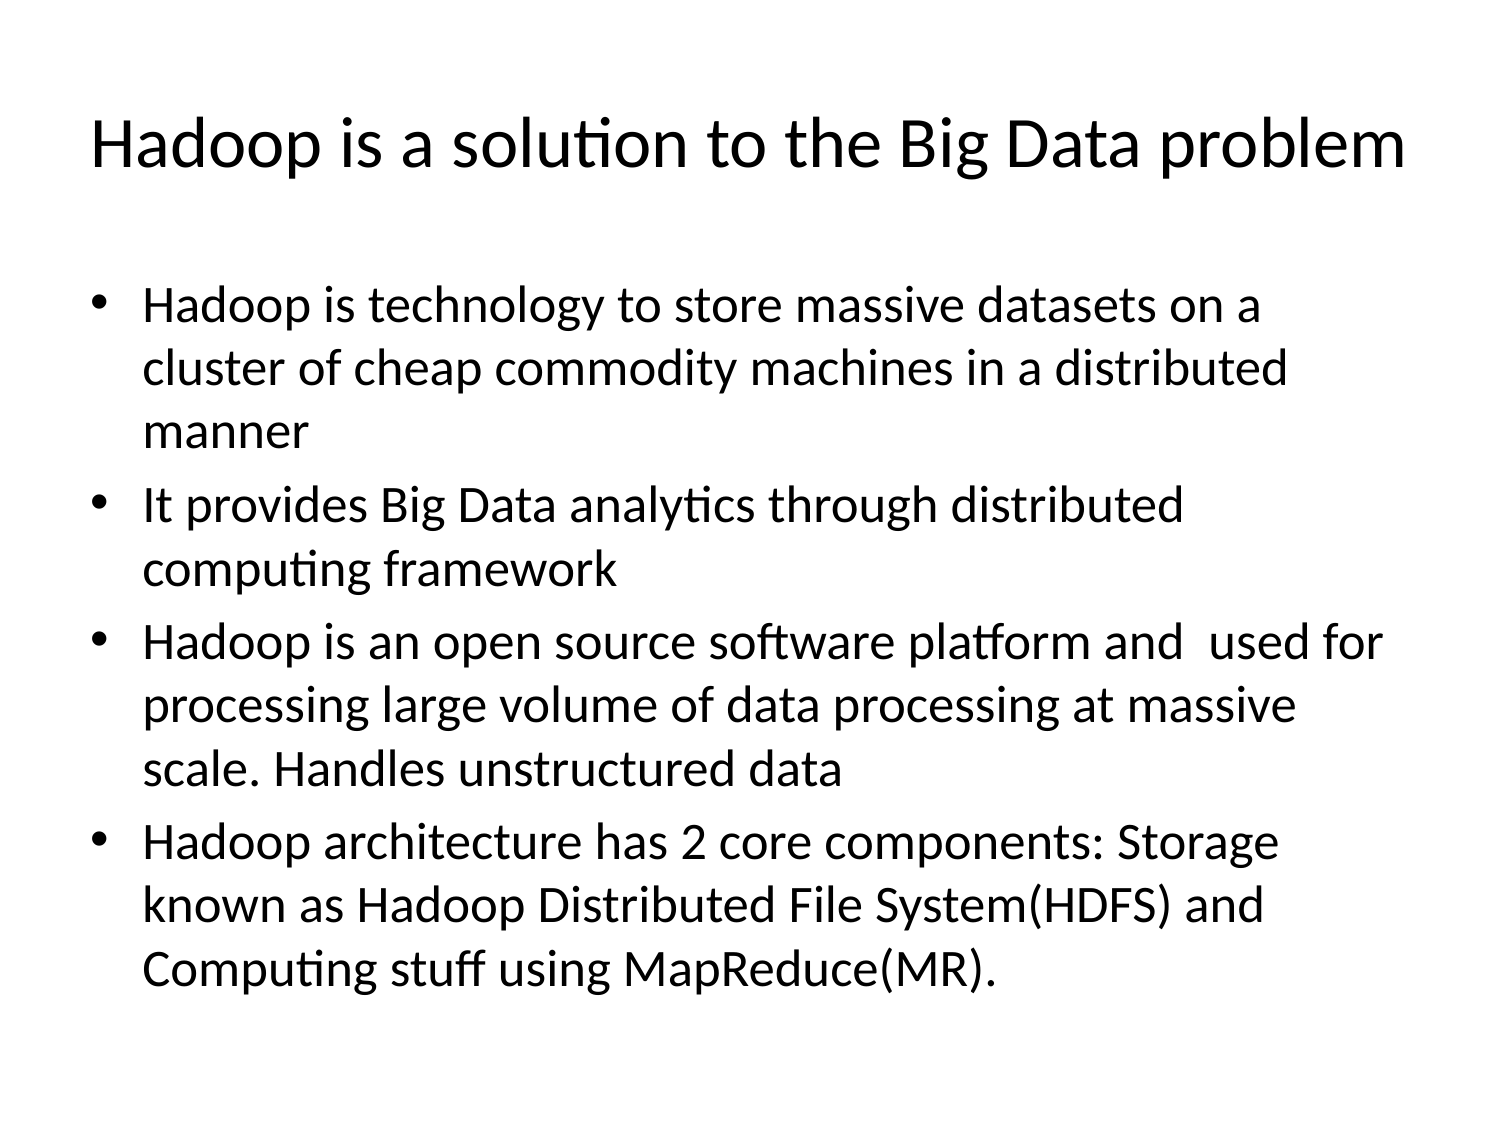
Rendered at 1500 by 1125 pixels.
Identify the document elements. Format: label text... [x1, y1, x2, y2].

title Hadoop is a solution to the Big Data problem [75, 45, 1425, 233]
list Hadoop is technology to store massive datasets on a cluster of cheap commodity machines in a distributed manner It provides Big Data analytics through distributed computing framework Hadoop is an open source software platform and used for processing large volume of data processing at massive scale. Handles unstructured data Hadoop architecture has 2 core components: Storage known as Hadoop Distributed File System(HDFS) and Computing stuff using MapReduce(MR). [75, 262, 1425, 1005]
